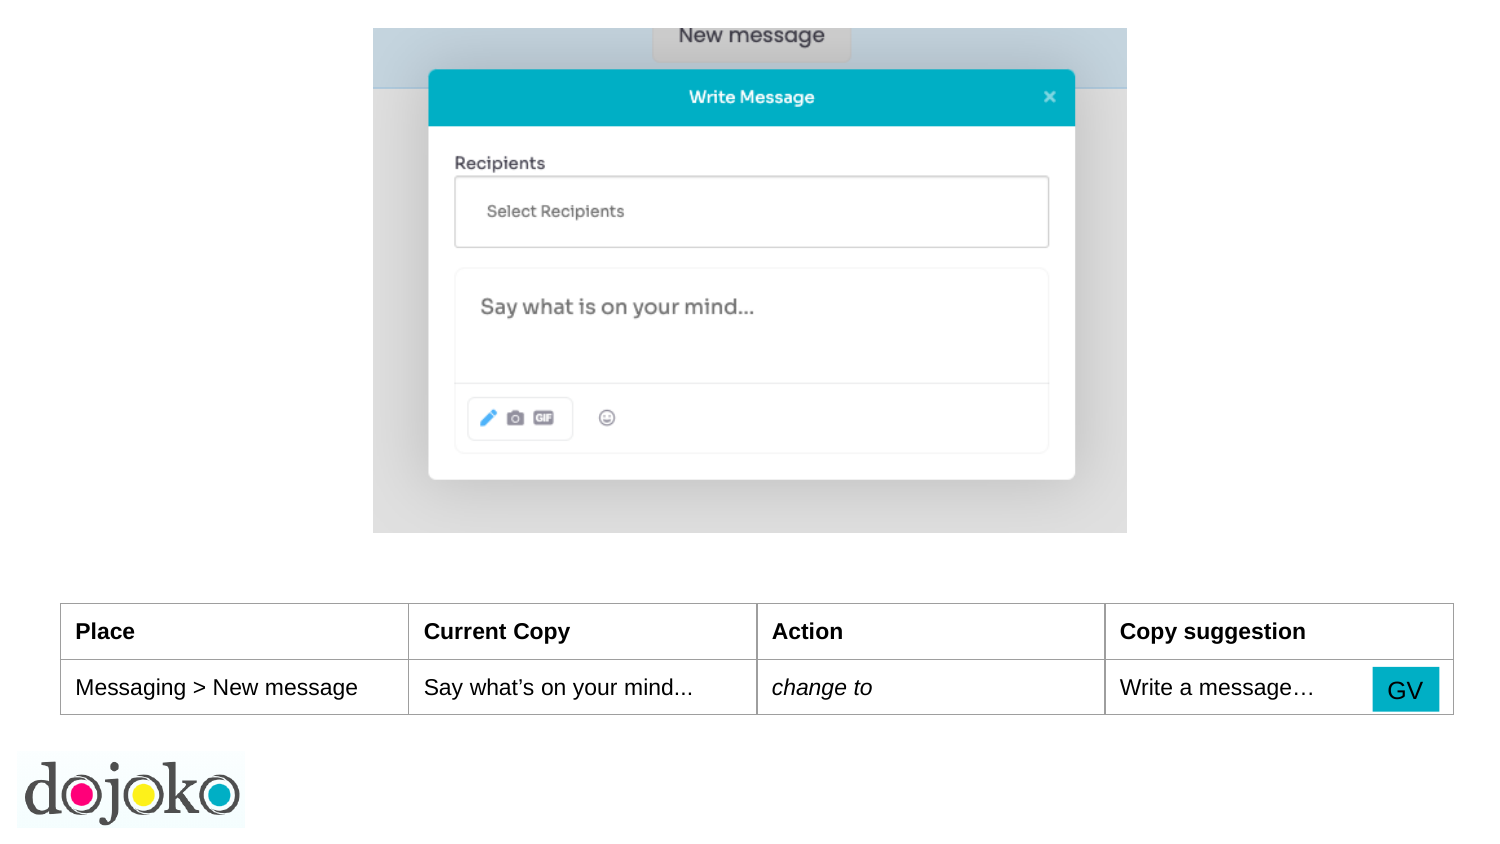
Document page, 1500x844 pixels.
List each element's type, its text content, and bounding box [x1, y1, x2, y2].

table_header Copy suggestion [1106, 604, 1453, 659]
text_box GV [1372, 666, 1440, 712]
table_cell Messaging > New message [61, 660, 408, 714]
picture [17, 751, 245, 828]
table_header Action [758, 604, 1104, 659]
table_cell Write a message… [1106, 660, 1453, 714]
table_header Current Copy [409, 604, 756, 659]
table_cell change to [758, 660, 1104, 714]
picture [372, 27, 1128, 533]
table_header Place [61, 604, 408, 659]
table_cell Say what’s on your mind... [409, 660, 756, 714]
